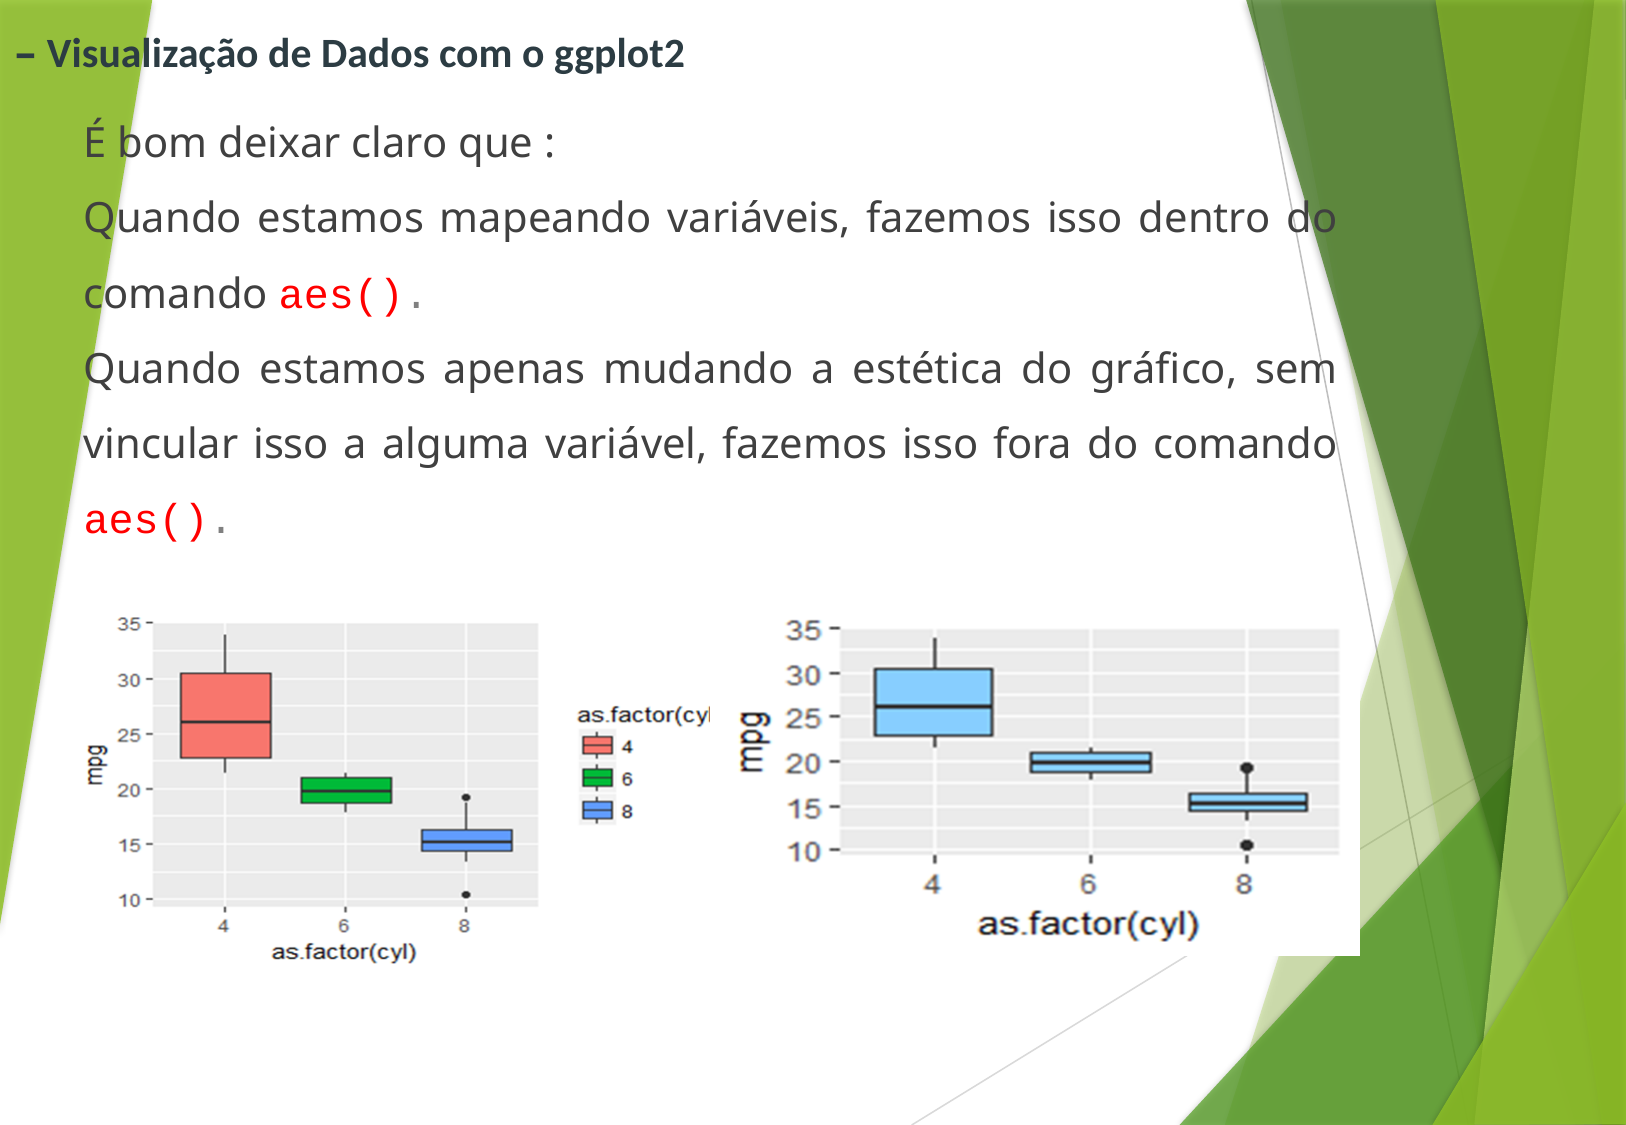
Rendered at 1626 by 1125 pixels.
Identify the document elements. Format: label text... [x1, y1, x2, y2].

title – Visualização de Dados com o ggplot2 [0, 0, 1625, 84]
picture [67, 612, 1361, 974]
text_box É bom deixar claro que : Quando estamos mapeando variáveis, fazemos isso dentro do comando aes(). Quando estamos apenas mudando a estética do gráfico, sem vincular isso a alguma variável, fazemos isso fora do comando aes(). [68, 83, 1354, 563]
